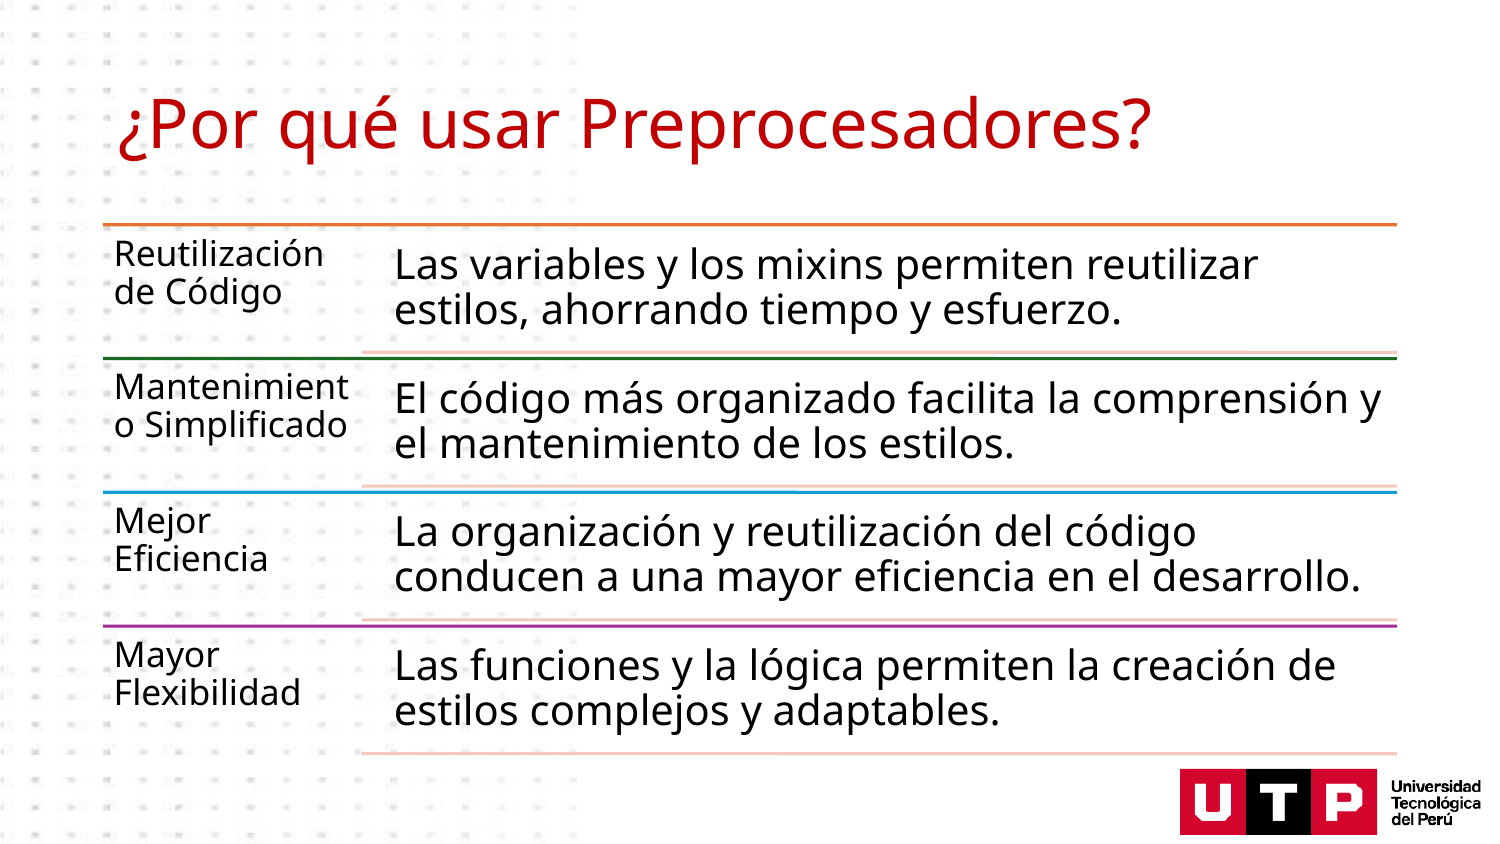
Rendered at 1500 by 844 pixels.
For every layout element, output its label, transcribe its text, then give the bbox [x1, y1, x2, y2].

picture [0, 0, 577, 844]
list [102, 224, 1398, 761]
title ¿Por qué usar Preprocesadores? [577, 44, 1397, 208]
picture [1180, 768, 1500, 835]
